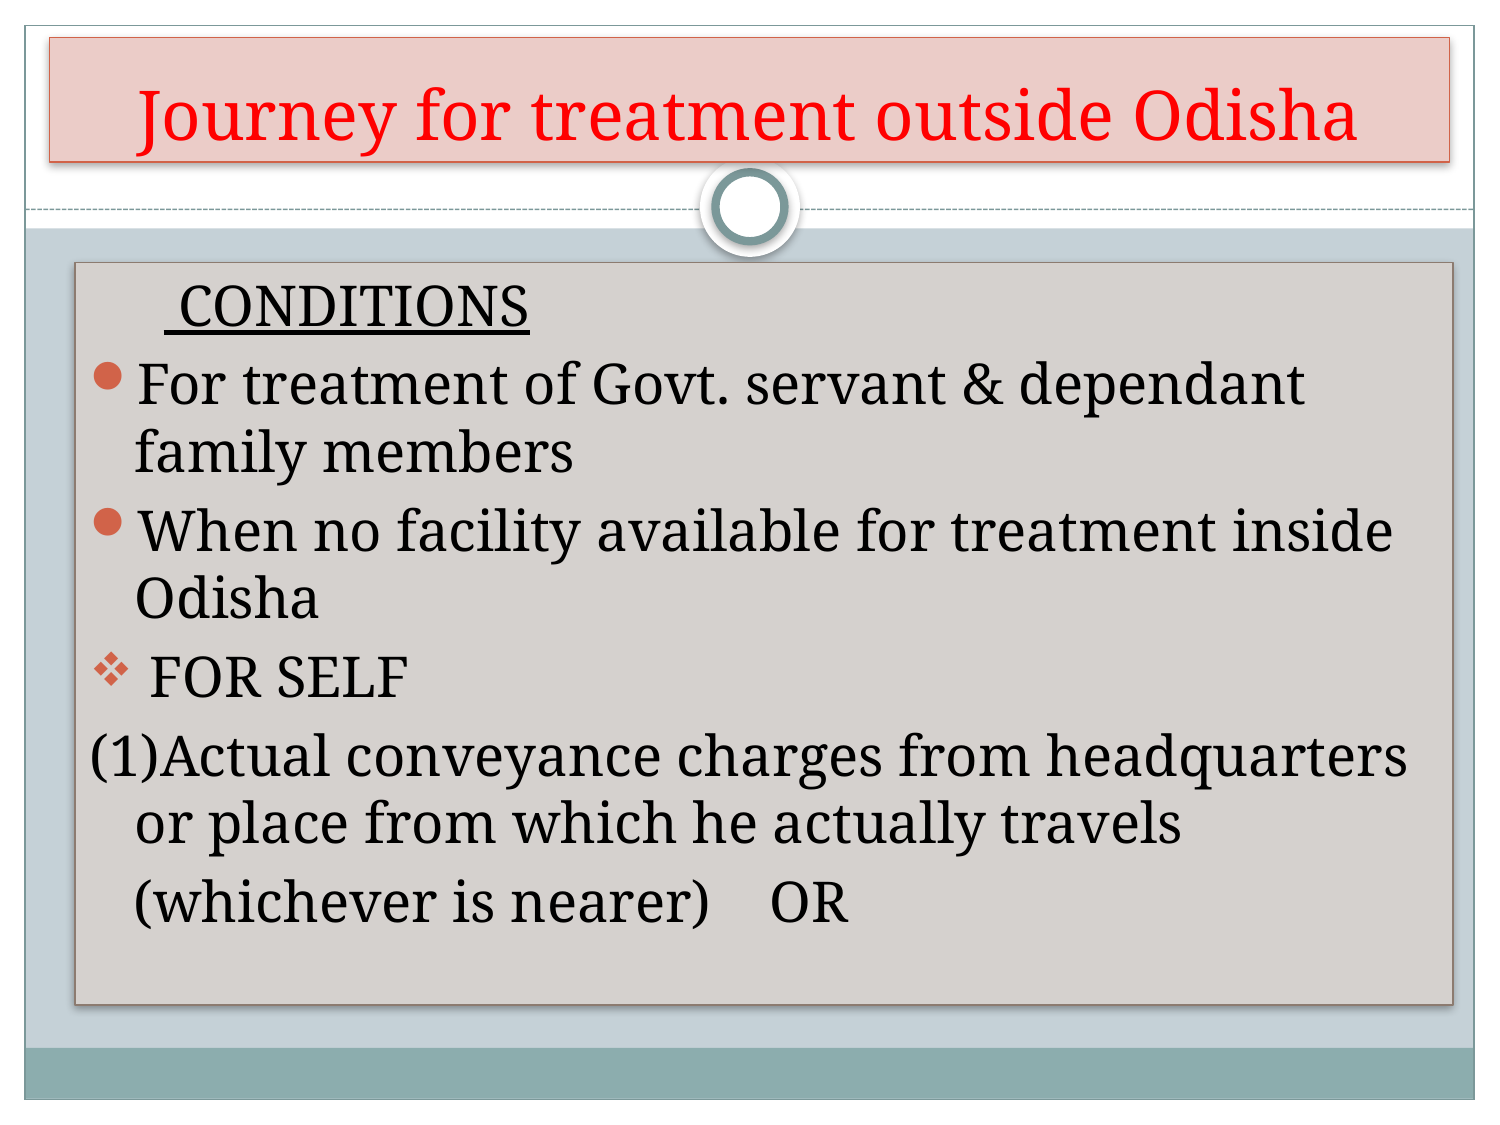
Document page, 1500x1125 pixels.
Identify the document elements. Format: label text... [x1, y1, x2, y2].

list CONDITIONS For treatment of Govt. servant & dependant family members When no facility available for treatment inside Odisha FOR SELF (1)Actual conveyance charges from headquarters or place from which he actually travels (whichever is nearer) OR [74, 262, 1454, 1006]
title Journey for treatment outside Odisha [49, 37, 1450, 163]
